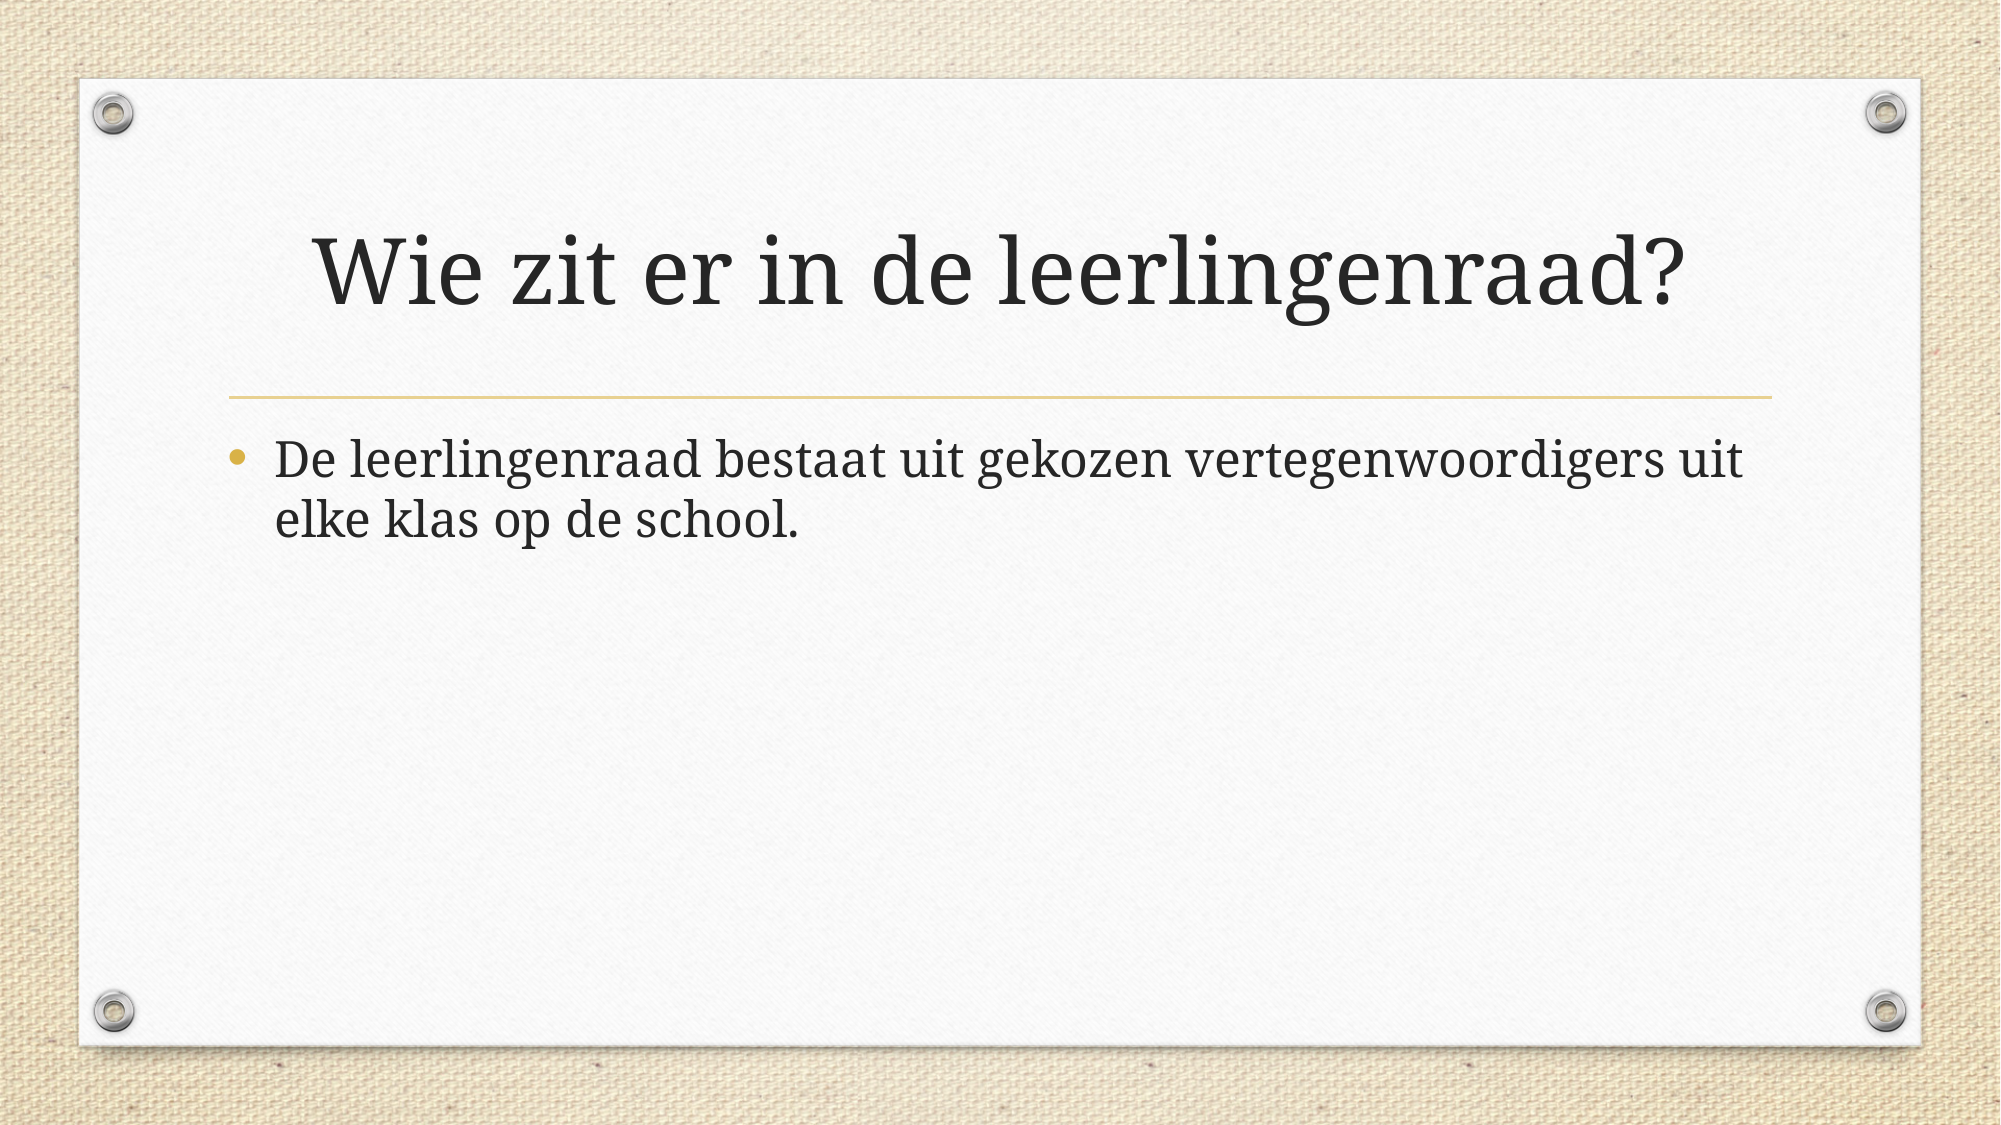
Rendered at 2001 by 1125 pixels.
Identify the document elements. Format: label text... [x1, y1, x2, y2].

title Wie zit er in de leerlingenraad? [212, 161, 1788, 375]
list De leerlingenraad bestaat uit gekozen vertegenwoordigers uit elke klas op de school. [212, 419, 1788, 964]
picture [0, 0, 2001, 1125]
